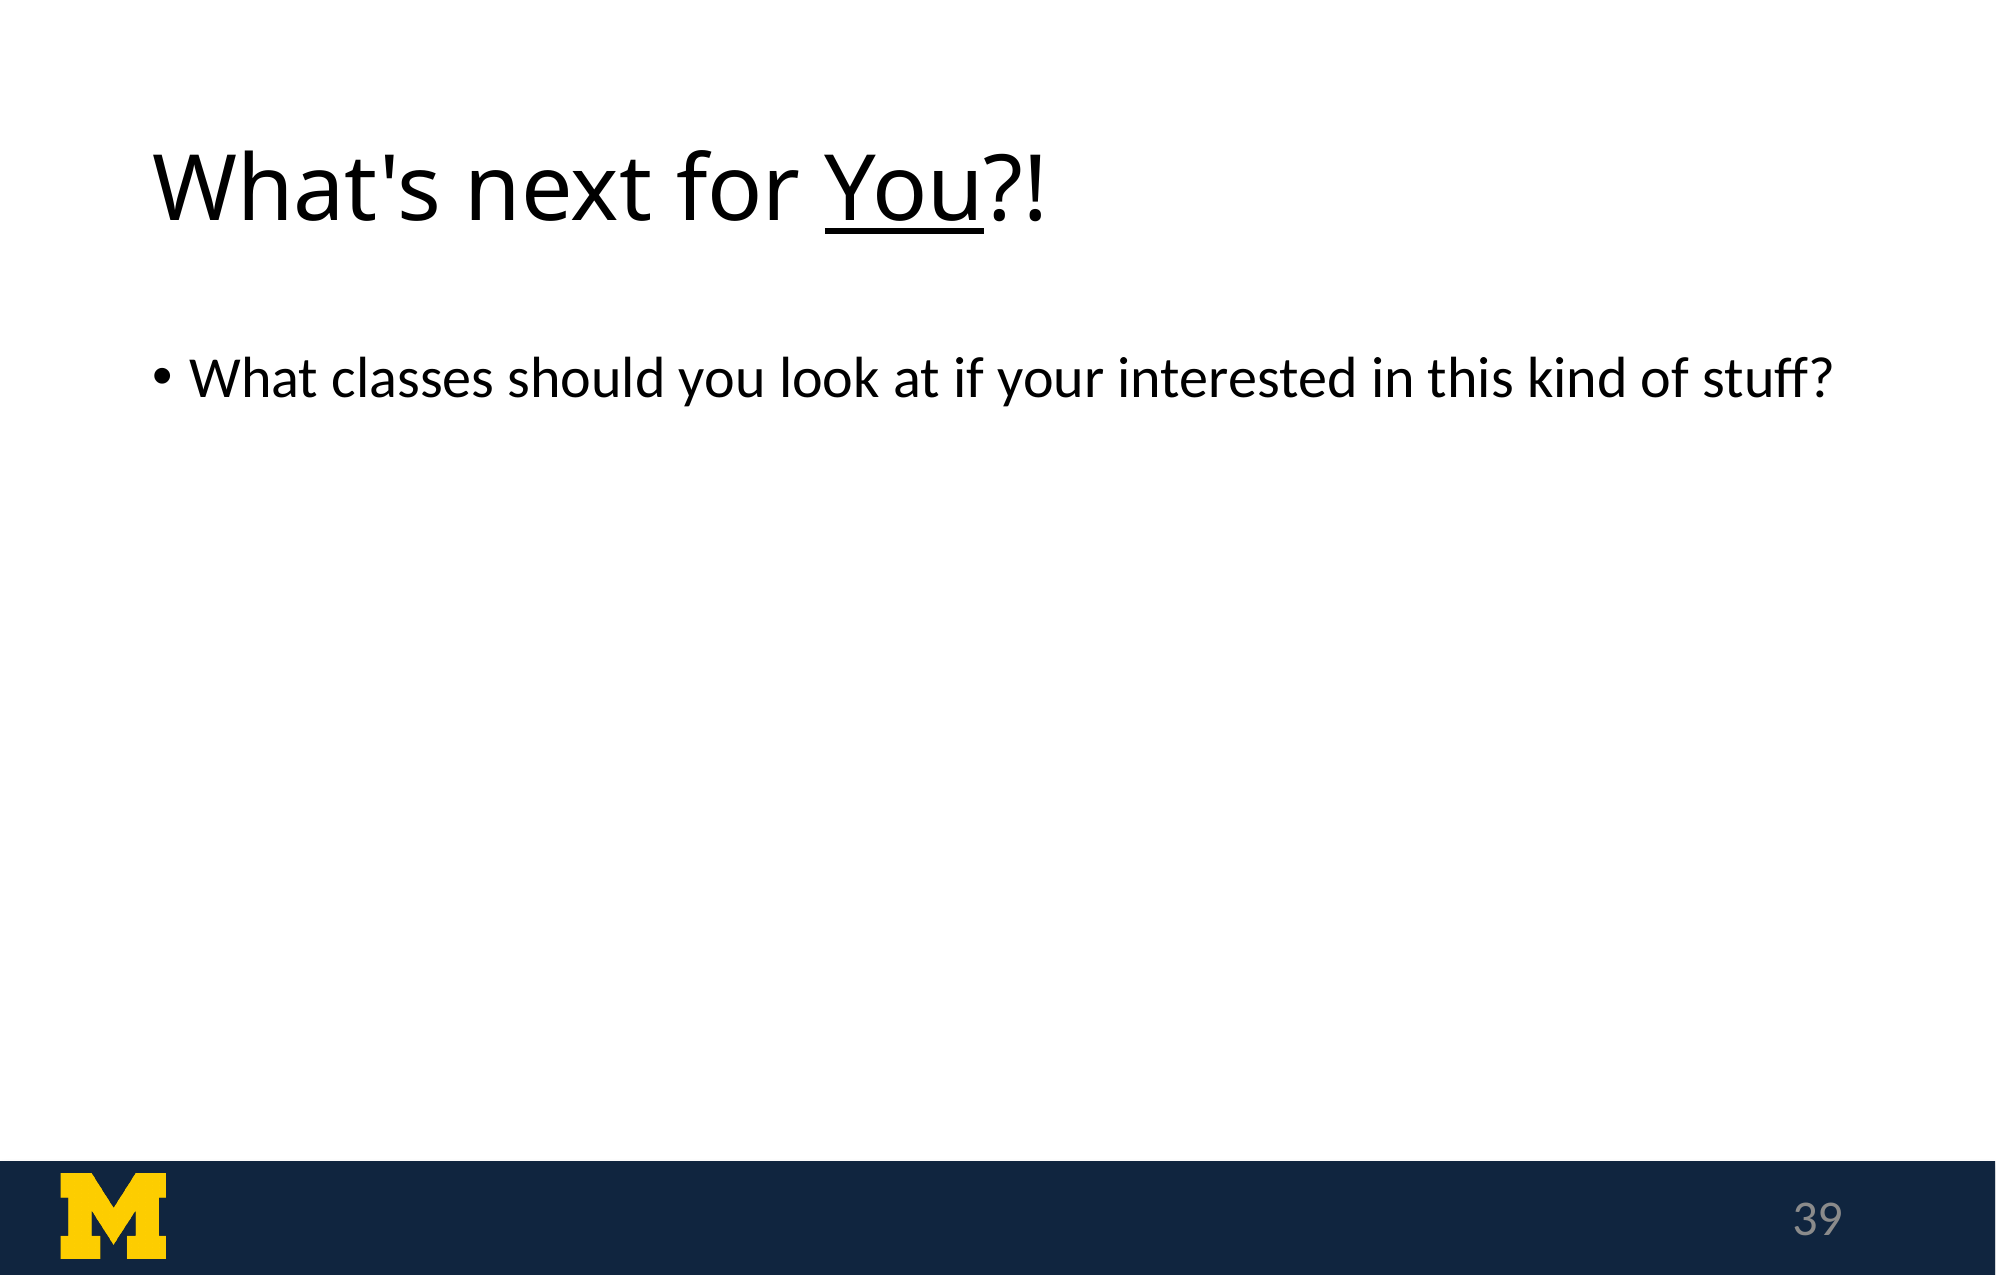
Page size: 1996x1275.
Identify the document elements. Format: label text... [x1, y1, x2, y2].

list What classes should you look at if your interested in this kind of stuff? [137, 339, 1858, 1149]
slide_number 39 [1408, 1181, 1858, 1250]
title What's next for You?! [137, 67, 1858, 315]
